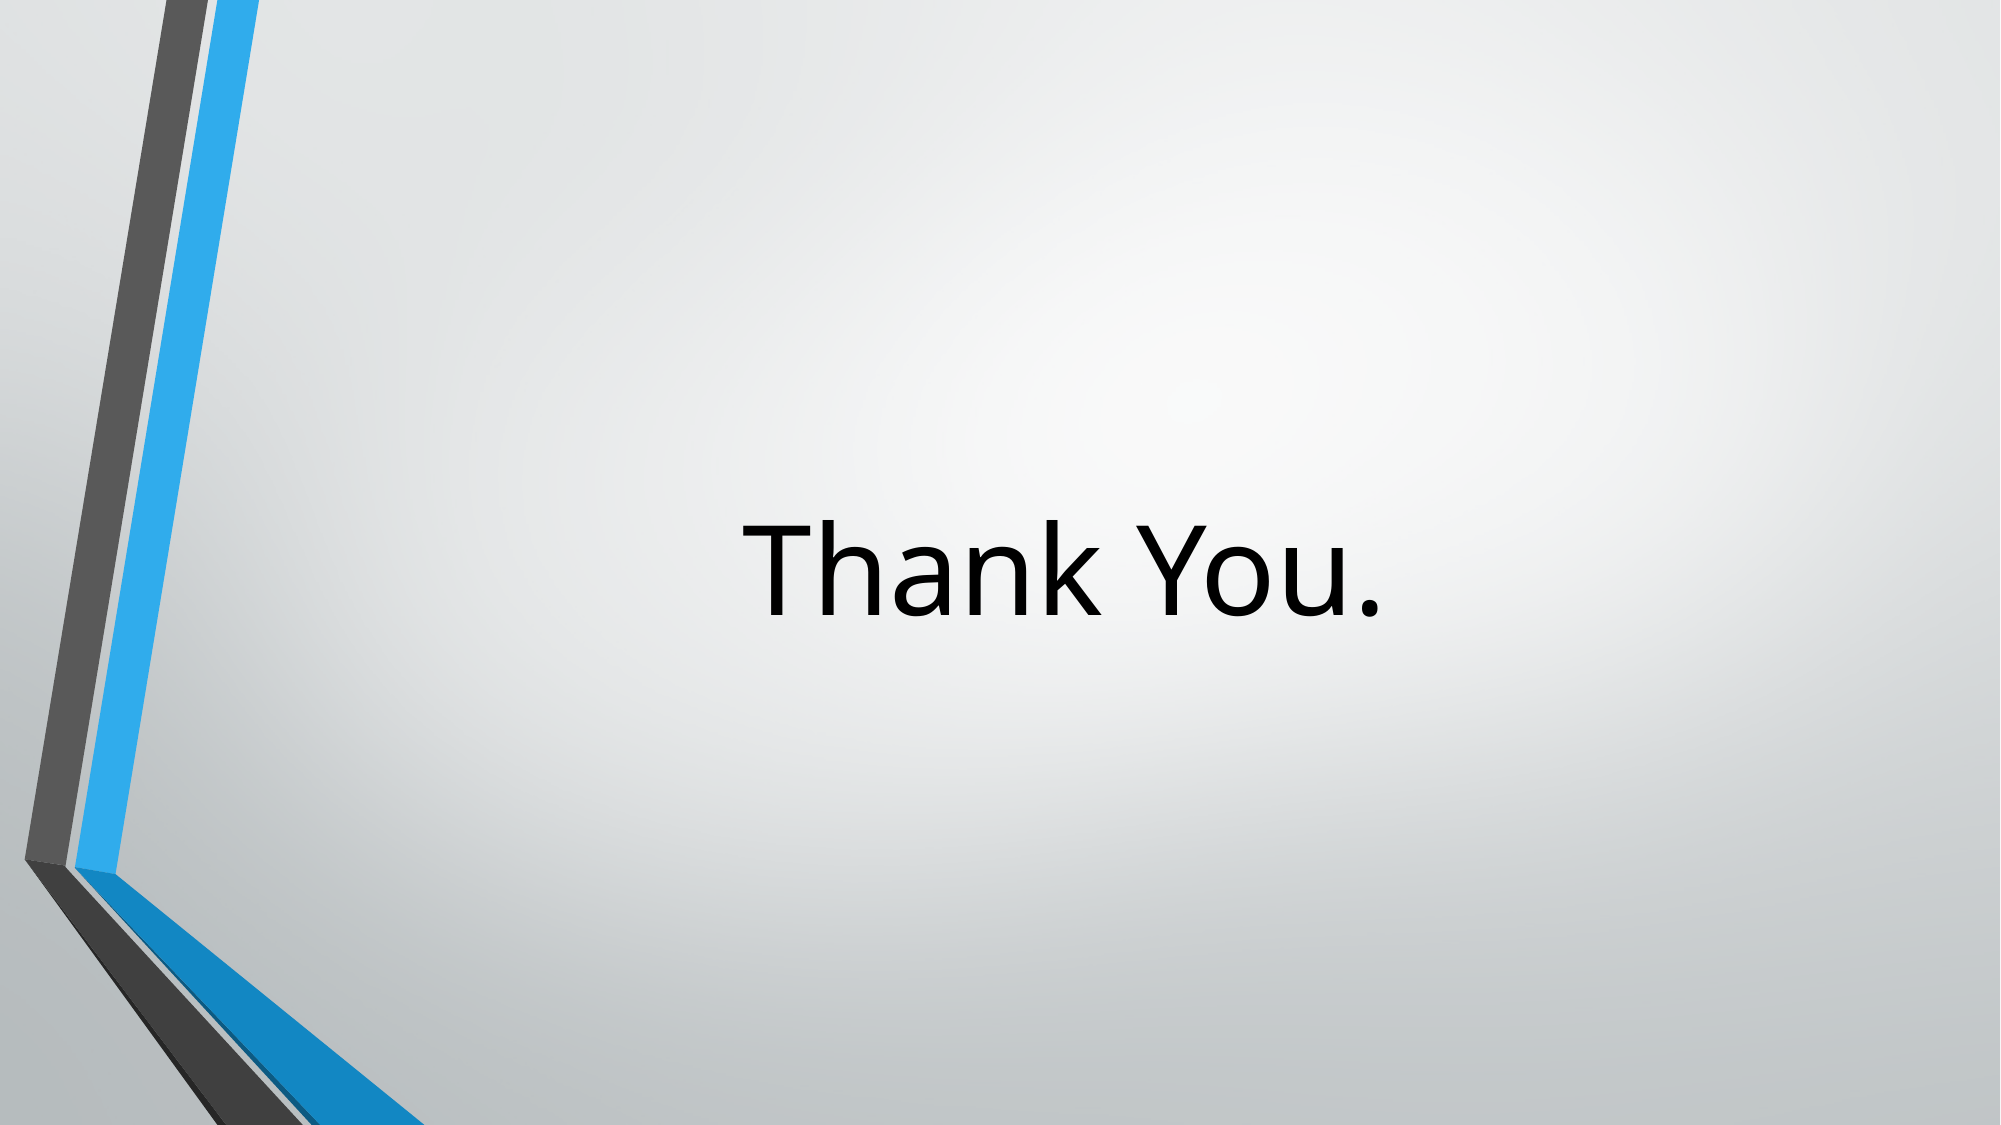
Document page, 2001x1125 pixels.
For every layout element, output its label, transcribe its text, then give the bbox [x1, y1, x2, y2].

list Thank You. [243, 174, 1887, 957]
